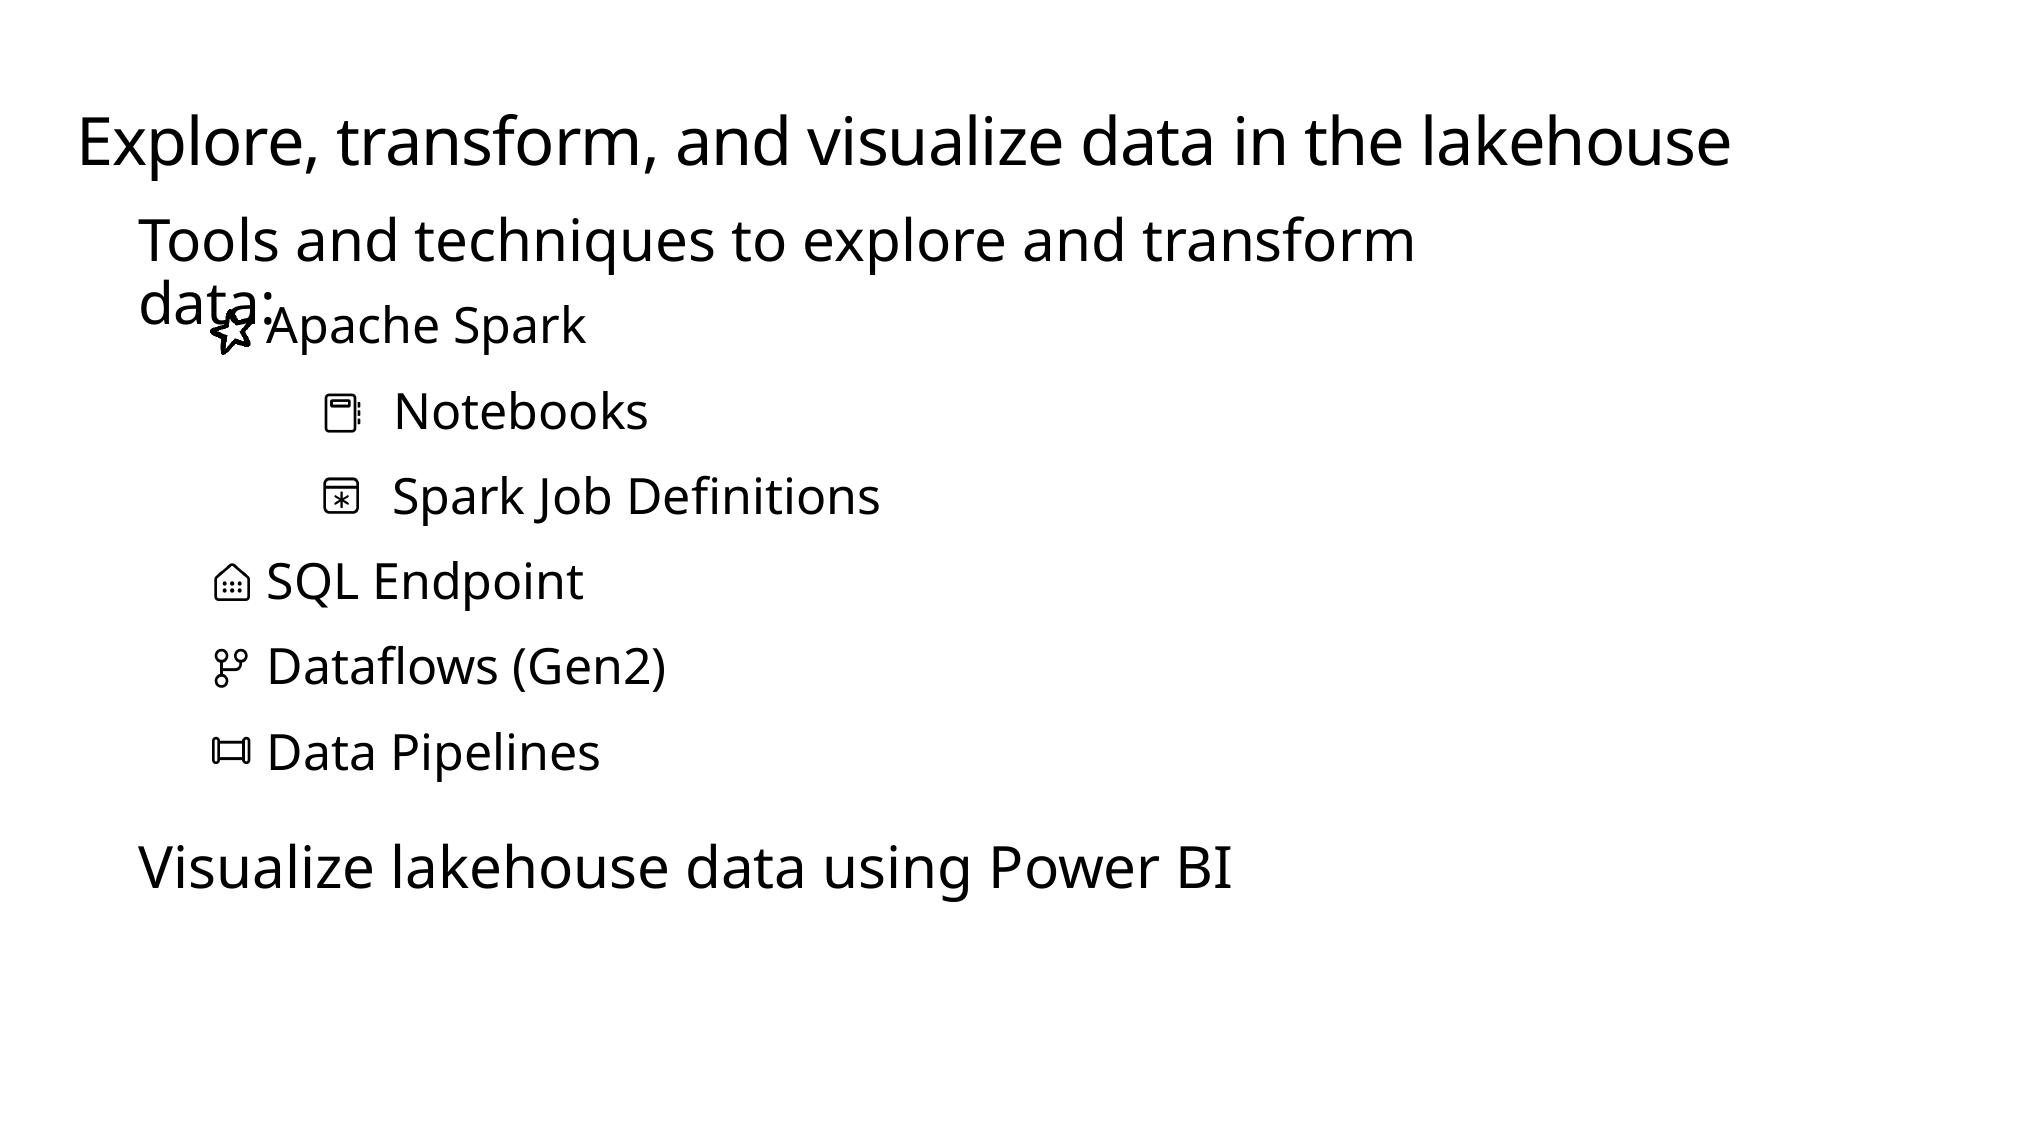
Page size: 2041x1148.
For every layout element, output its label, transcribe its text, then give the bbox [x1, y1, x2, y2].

title Explore, transform, and visualize data in the lakehouse [76, 93, 1968, 230]
text_box Tools and techniques to explore and transform data: [123, 203, 1525, 345]
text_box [209, 276, 1043, 810]
text_box Visualize lakehouse data using Power BI [123, 831, 1525, 909]
